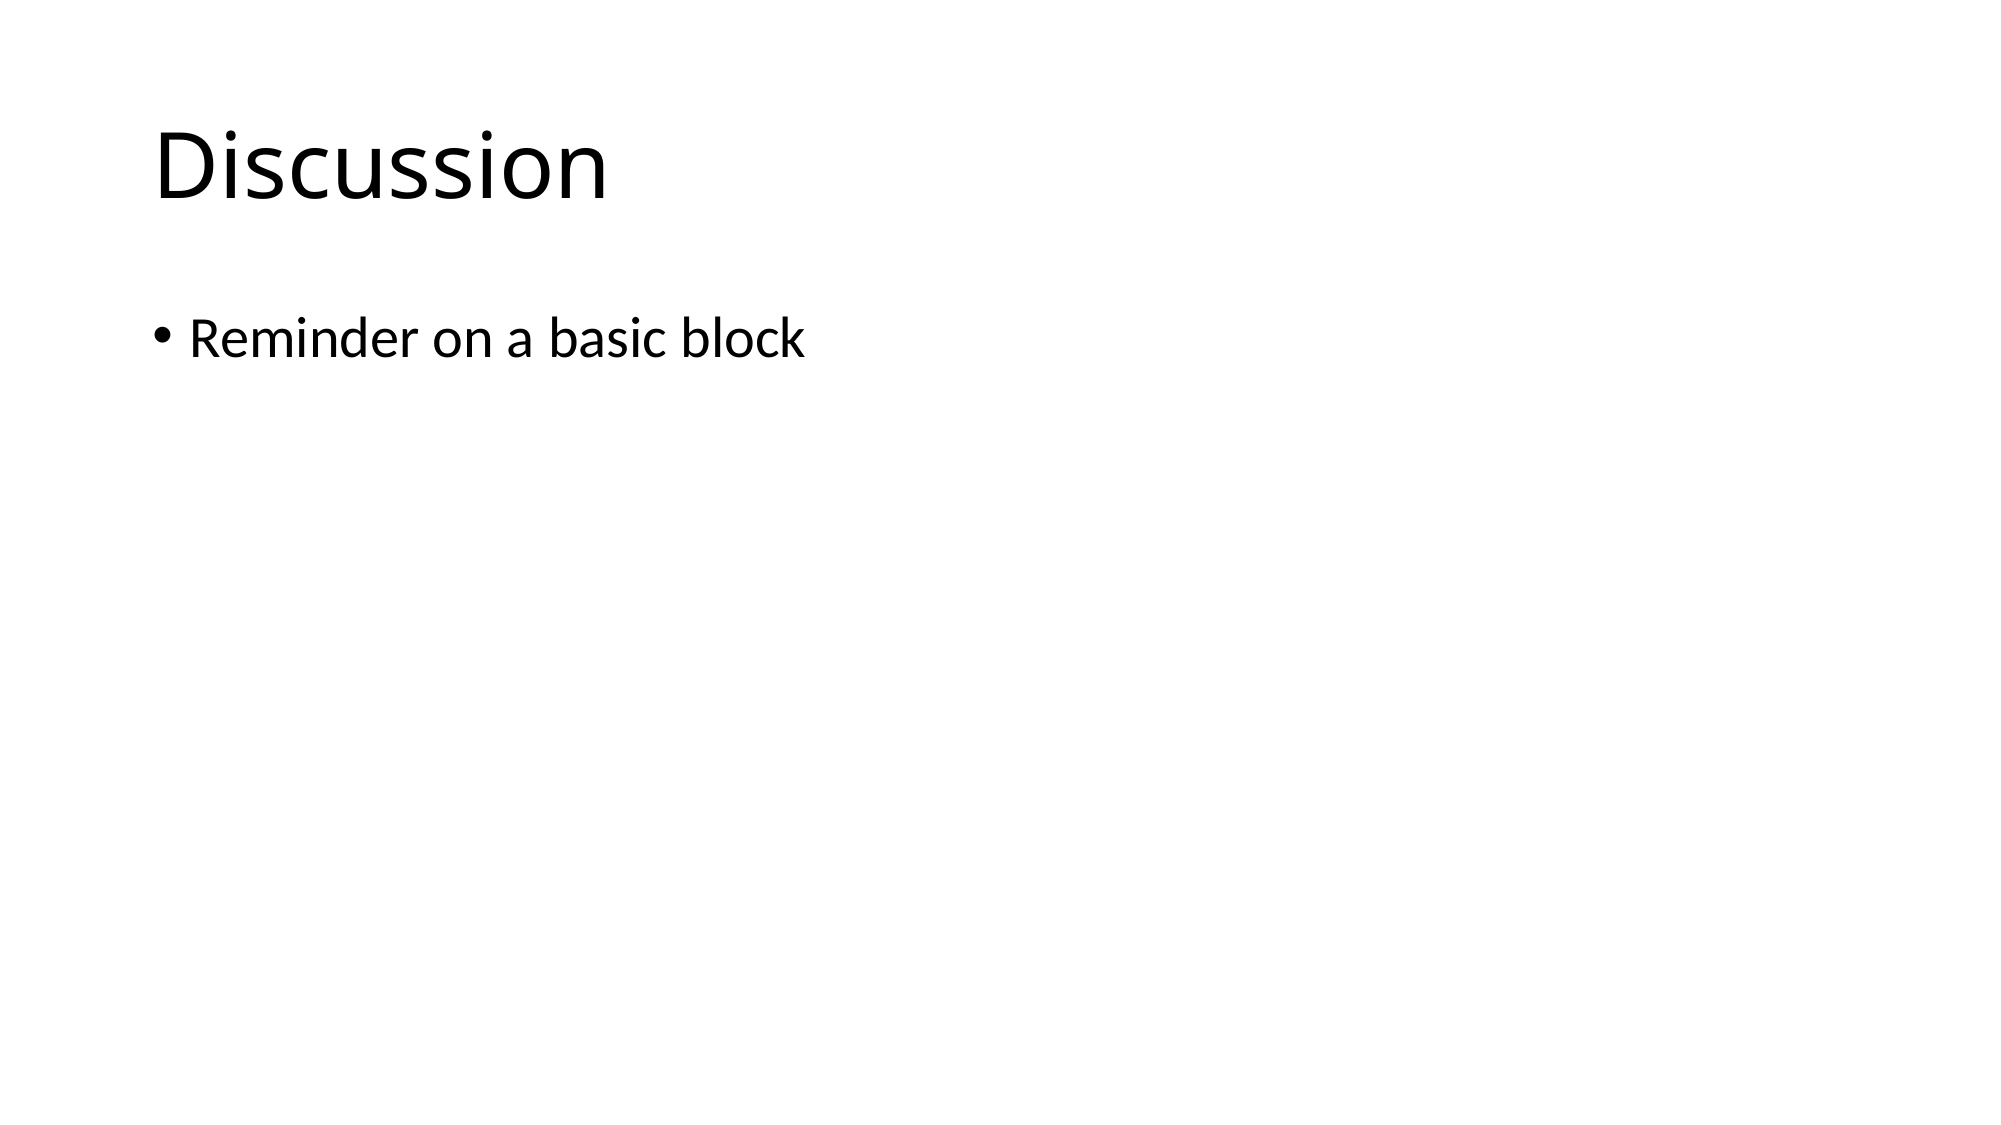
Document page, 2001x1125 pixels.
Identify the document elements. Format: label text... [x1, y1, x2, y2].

list Reminder on a basic block [137, 299, 1863, 1014]
title Discussion [137, 59, 1863, 278]
